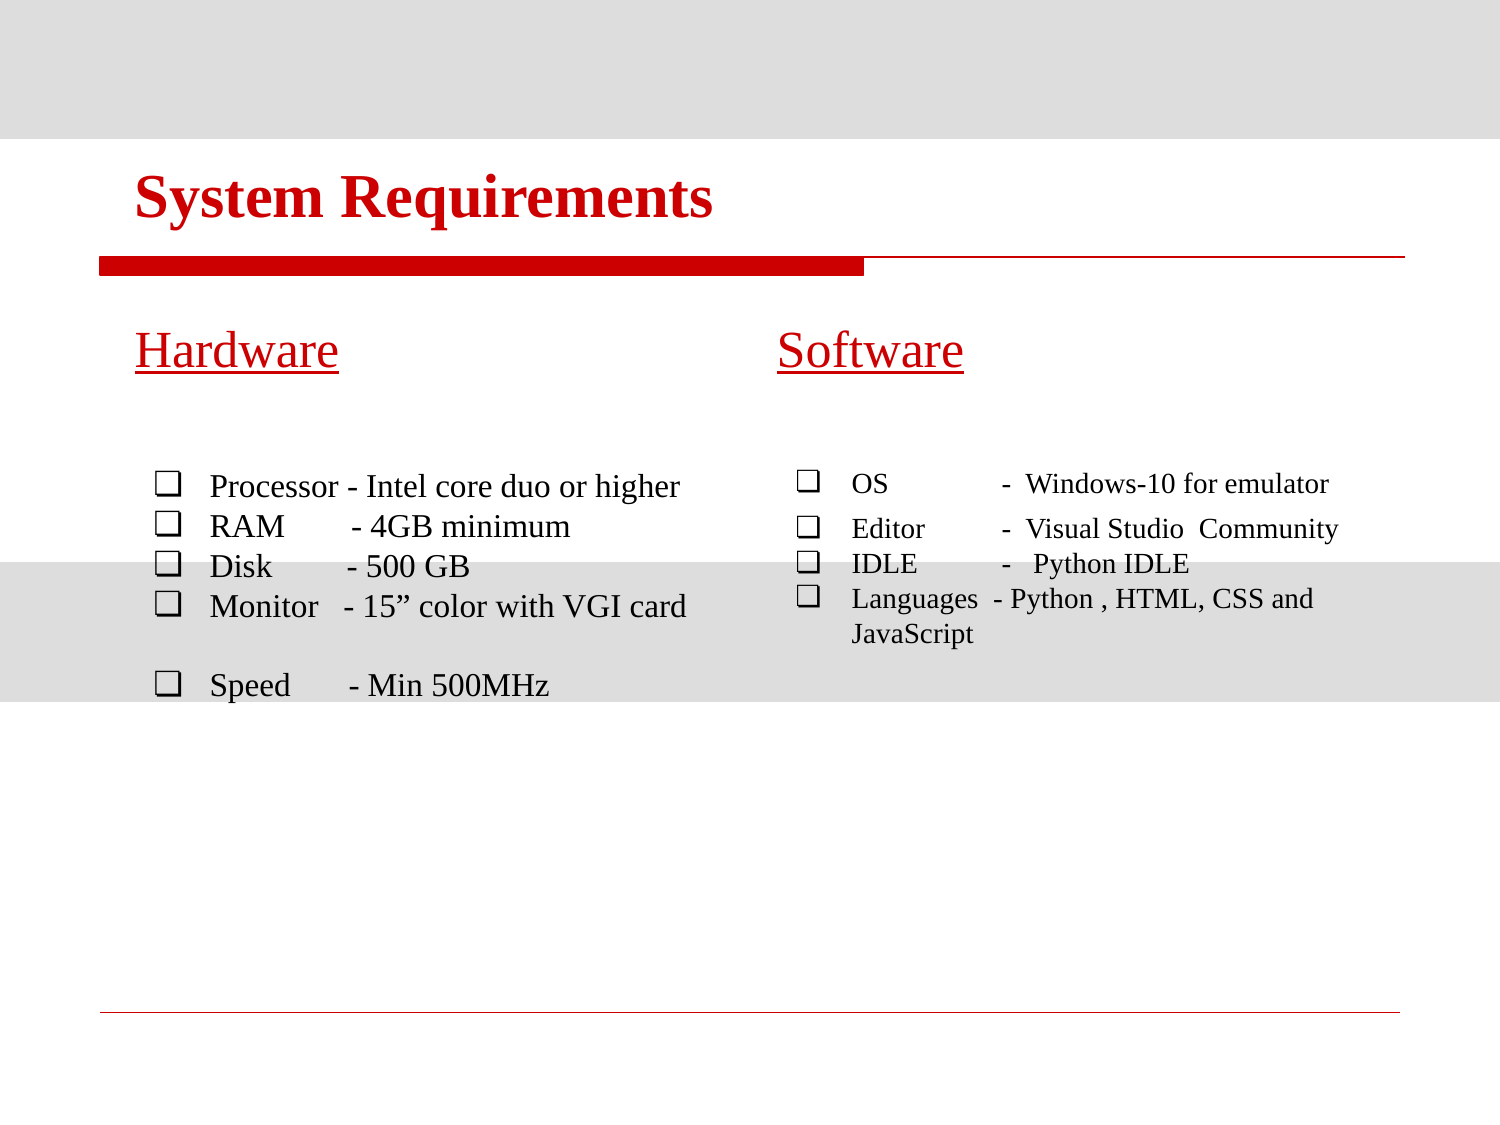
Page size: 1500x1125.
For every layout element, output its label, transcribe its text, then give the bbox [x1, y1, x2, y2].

list Hardware Processor - Intel core duo or higher RAM - 4GB minimum Disk - 500 GB Monitor - 15” color with VGI card Speed - Min 500MHz [119, 308, 739, 950]
title System Requirements [119, 120, 1381, 238]
list Software OS - Windows-10 for emulator Editor - Visual Studio Community IDLE - Python IDLE Languages - Python , HTML, CSS and JavaScript [761, 308, 1381, 950]
picture [0, 0, 1500, 1125]
